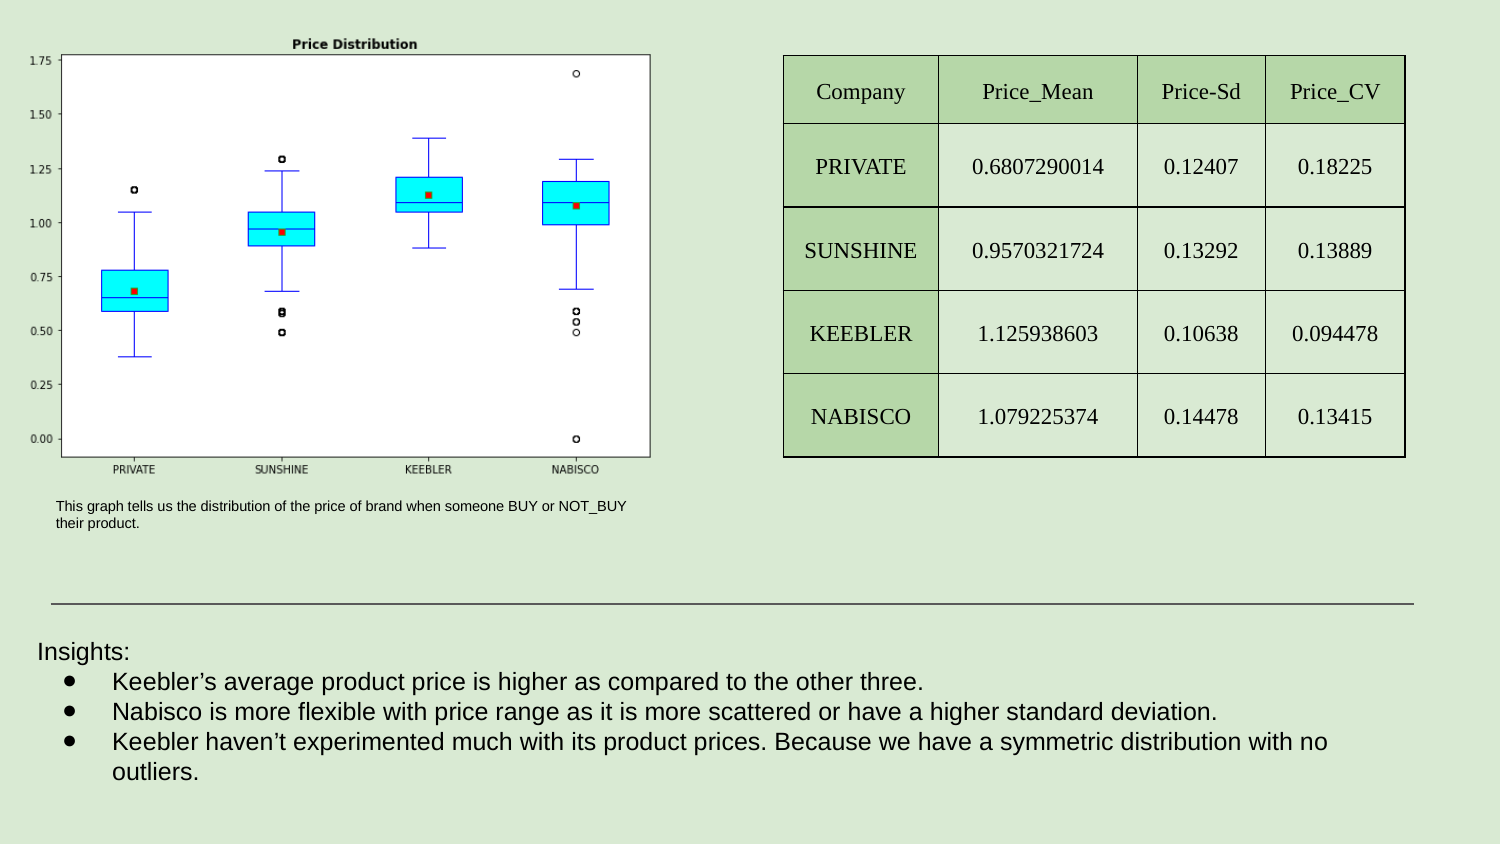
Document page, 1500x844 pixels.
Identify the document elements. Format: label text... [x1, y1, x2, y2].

table_cell 0.13415 [1266, 374, 1404, 456]
text_box This graph tells us the distribution of the price of brand when someone BUY or NOT_BUY their product. [40, 489, 656, 547]
table_cell 0.6807290014 [939, 124, 1137, 206]
table_cell 0.14478 [1138, 374, 1265, 456]
table_cell NABISCO [784, 374, 938, 456]
picture [21, 31, 656, 482]
table_cell 0.094478 [1266, 291, 1404, 373]
table_cell PRIVATE [784, 124, 938, 206]
table_cell 0.12407 [1138, 124, 1265, 206]
table_cell 1.079225374 [939, 374, 1137, 456]
text_box Insights: Keebler’s average product price is higher as compared to the other three. Nabisco is more flexible with price range as it is more scattered or have a higher standard deviation. Keebler haven’t experimented much with its product prices. Because we have a symmetric distribution with no outliers. [22, 620, 1431, 800]
table_header Price_Mean [939, 56, 1137, 123]
table_header Price-Sd [1138, 56, 1265, 123]
table_cell 0.10638 [1138, 291, 1265, 373]
table_cell SUNSHINE [784, 208, 938, 290]
table_header Price_CV [1266, 56, 1404, 123]
table_header Company [784, 56, 938, 123]
table_cell 0.18225 [1266, 124, 1404, 206]
table_cell 0.13889 [1266, 208, 1404, 290]
table_cell 0.13292 [1138, 208, 1265, 290]
table_cell 0.9570321724 [939, 208, 1137, 290]
table_cell KEEBLER [784, 291, 938, 373]
table_cell 1.125938603 [939, 291, 1137, 373]
